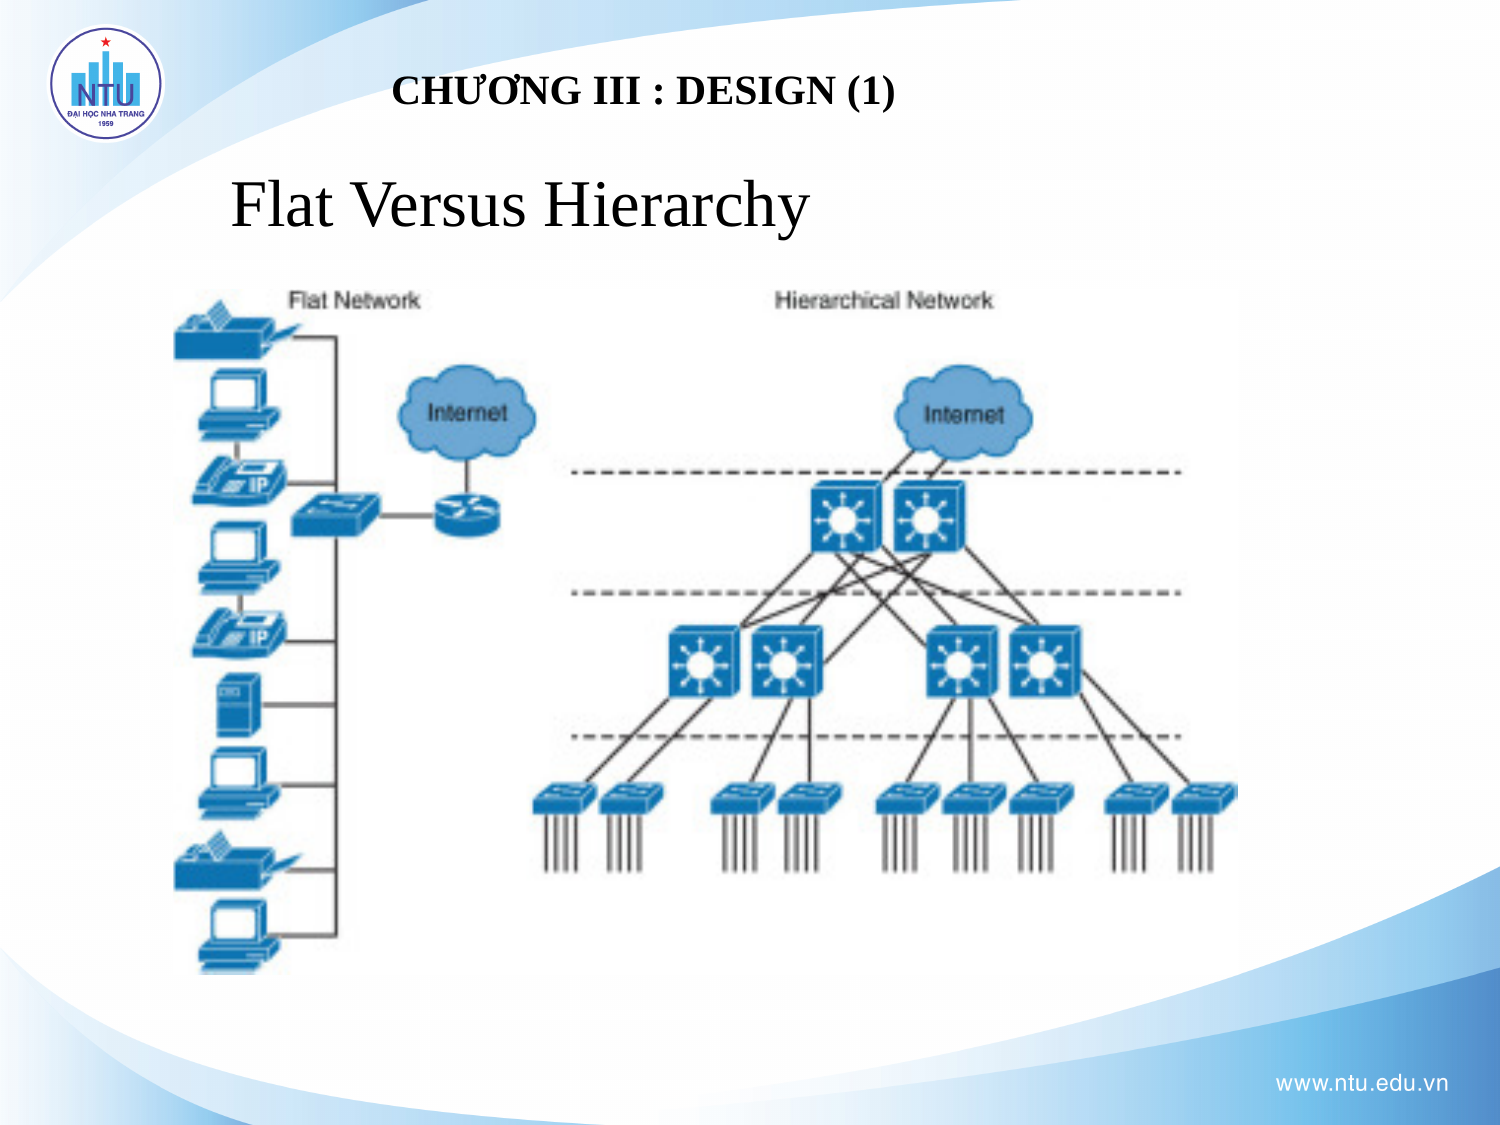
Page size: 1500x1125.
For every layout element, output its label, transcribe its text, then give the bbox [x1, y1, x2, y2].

text_box Flat Versus Hierarchy [160, 149, 881, 250]
text_box CHƯƠNG III : DESIGN (1) [187, 37, 1100, 138]
picture [0, 0, 1500, 1125]
